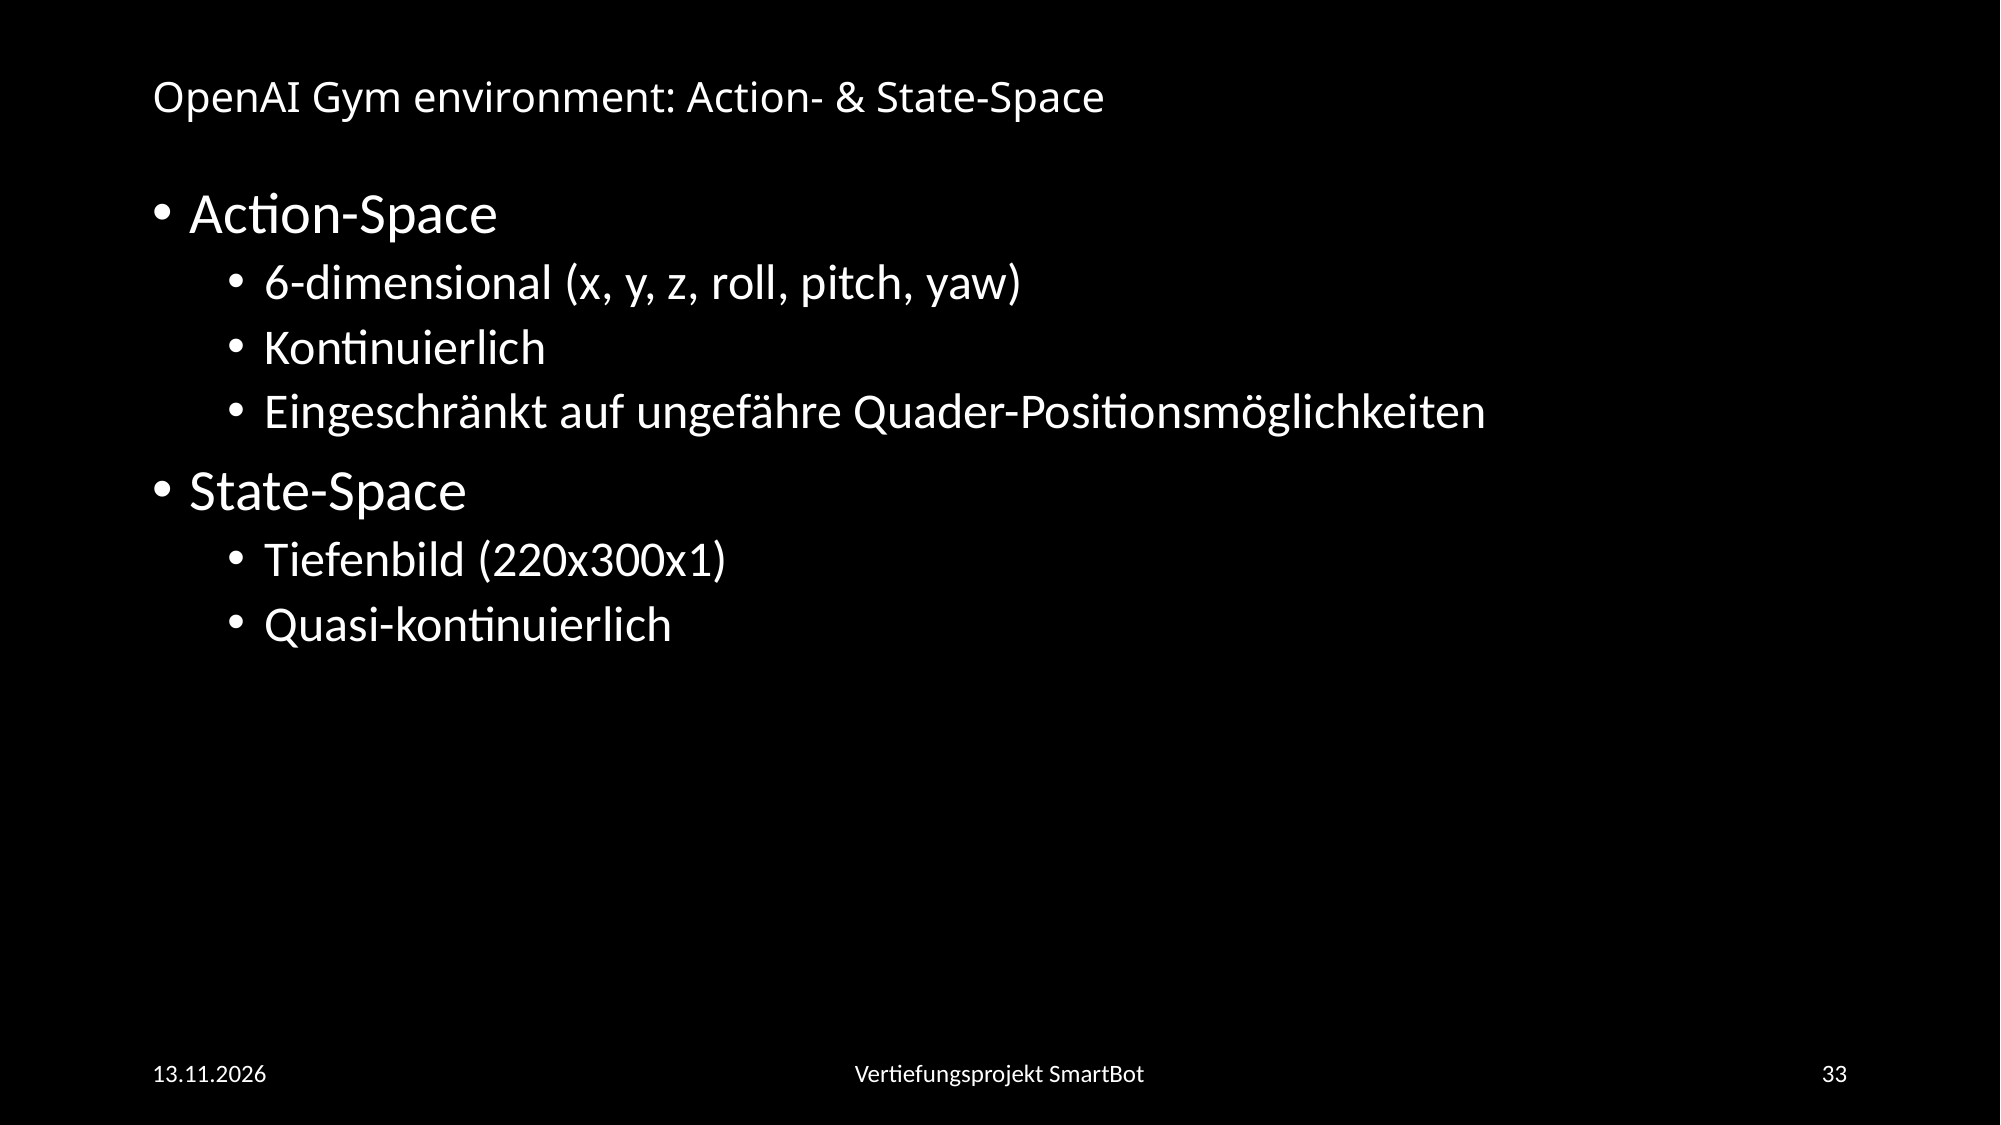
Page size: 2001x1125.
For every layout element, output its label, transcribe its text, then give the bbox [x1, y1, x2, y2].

slide_number 33 [1412, 1042, 1863, 1103]
footer Vertiefungsprojekt SmartBot [662, 1042, 1338, 1103]
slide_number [137, 1042, 588, 1103]
list Action-Space 6-dimensional (x, y, z, roll, pitch, yaw) Kontinuierlich Eingeschränkt auf ungefähre Quader-Positionsmöglichkeiten State-Space Tiefenbild (220x300x1) Quasi-kontinuierlich [137, 175, 1863, 1014]
title OpenAI Gym environment: Action- & State-Space [137, 59, 1863, 138]
